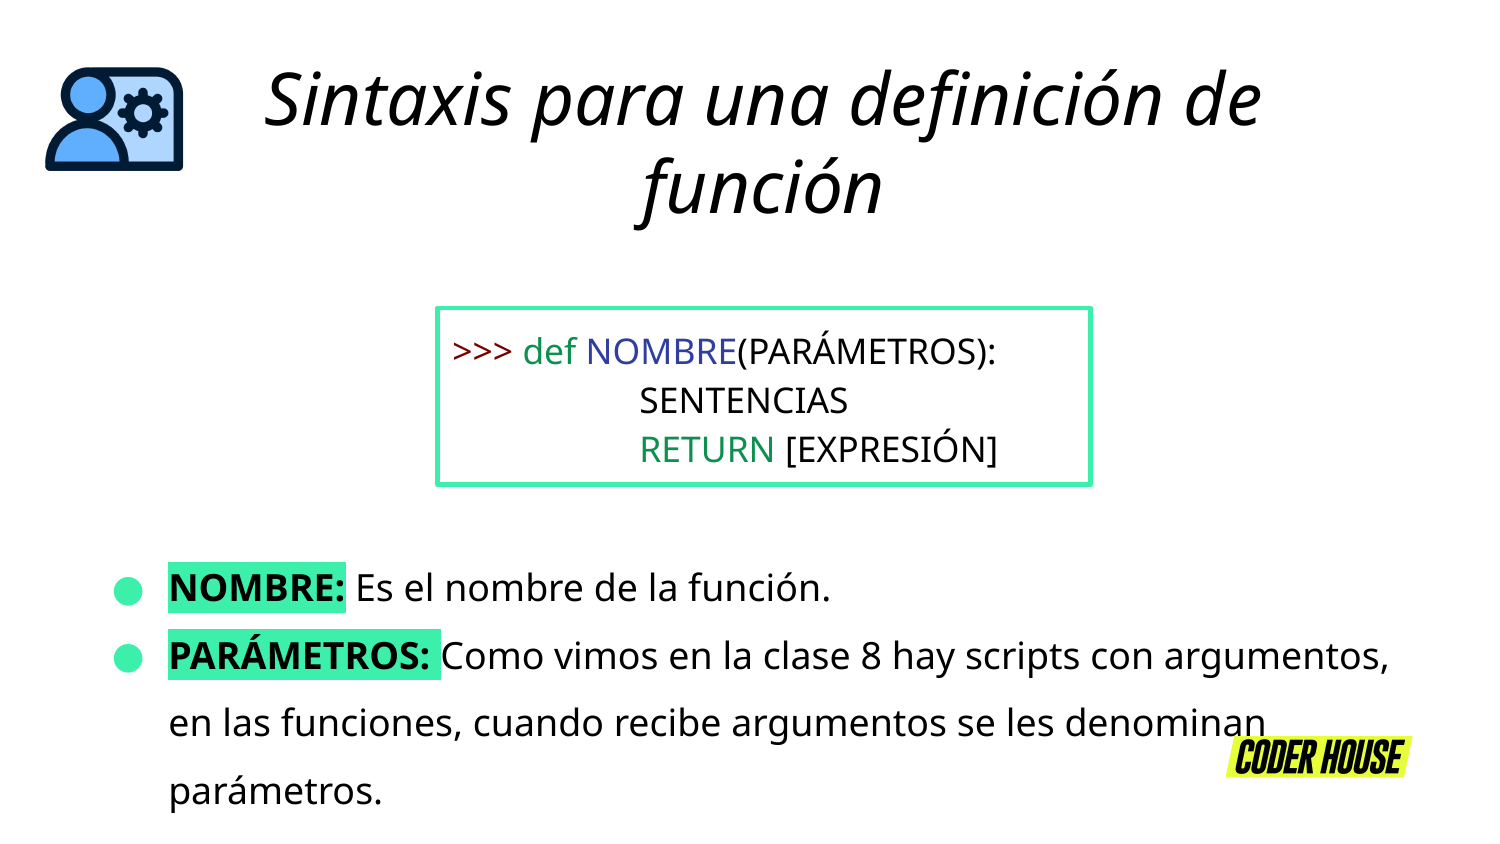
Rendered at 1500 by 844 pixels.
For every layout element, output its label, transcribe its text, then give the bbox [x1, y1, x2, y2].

picture [38, 38, 190, 191]
picture [1221, 728, 1417, 784]
text_box Sintaxis para una definición de función [124, 59, 1404, 222]
text_box NOMBRE: Es el nombre de la función. PARÁMETROS: Como vimos en la clase 8 hay scripts con argumentos, en las funciones, cuando recibe argumentos se les denominan parámetros. [78, 526, 1422, 784]
text_box >>> def NOMBRE(PARÁMETROS): SENTENCIAS RETURN [EXPRESIÓN] [437, 307, 1091, 485]
